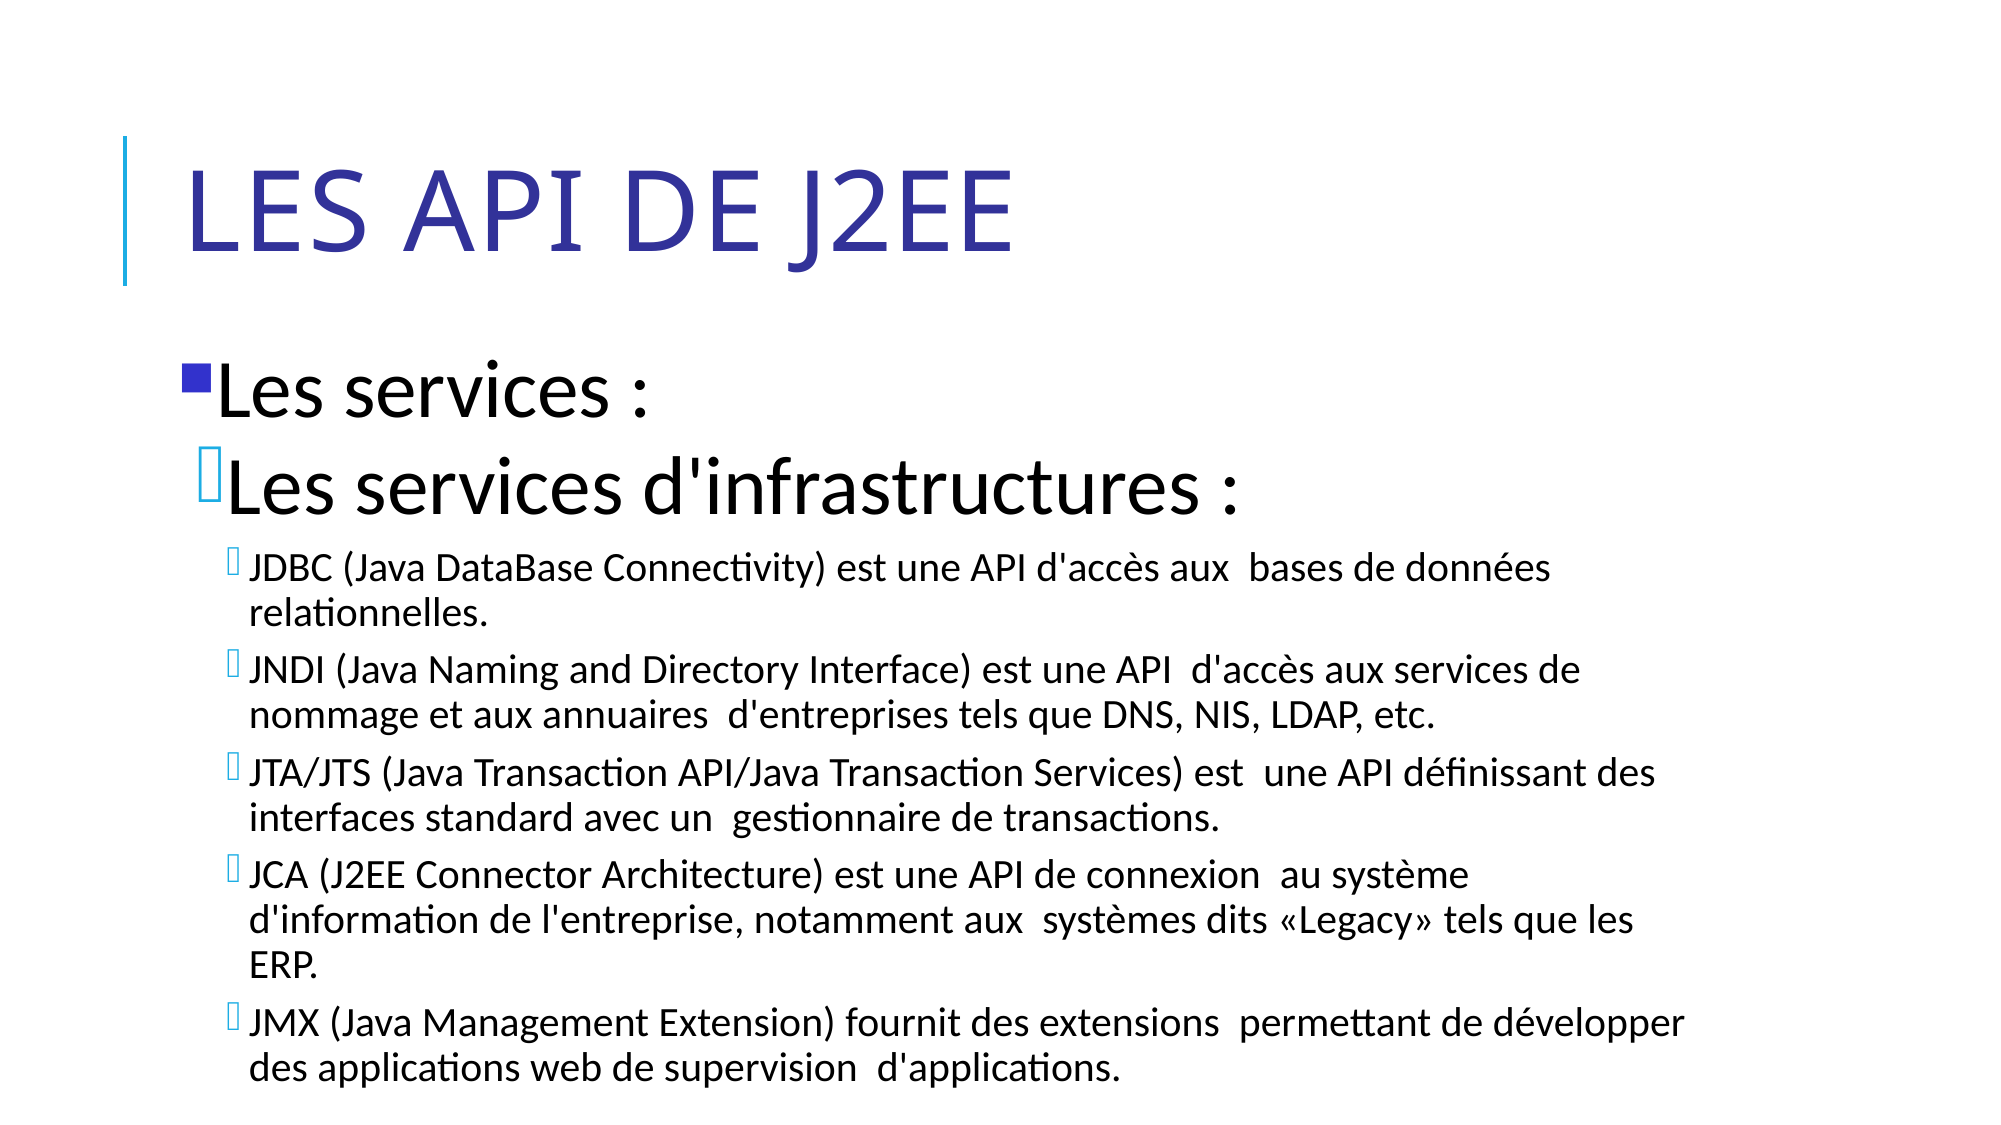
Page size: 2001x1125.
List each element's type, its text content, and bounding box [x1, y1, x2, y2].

title Les API de J2EE [168, 96, 1763, 326]
list Les services : Les services d'infrastructures : JDBC (Java DataBase Connectivity) est une API d'accès aux bases de données relationnelles. JNDI (Java Naming and Directory Interface) est une API d'accès aux services de nommage et aux annuaires d'entreprises tels que DNS, NIS, LDAP, etc. JTA/JTS (Java Transaction API/Java Transaction Services) est une API définissant des interfaces standard avec un gestionnaire de transactions. JCA (J2EE Connector Architecture) est une API de connexion au système d'information de l'entreprise, notamment aux systèmes dits «Legacy» tels que les ERP. JMX (Java Management Extension) fournit des extensions permettant de développer des applications web de supervision d'applications. [168, 326, 1763, 1055]
